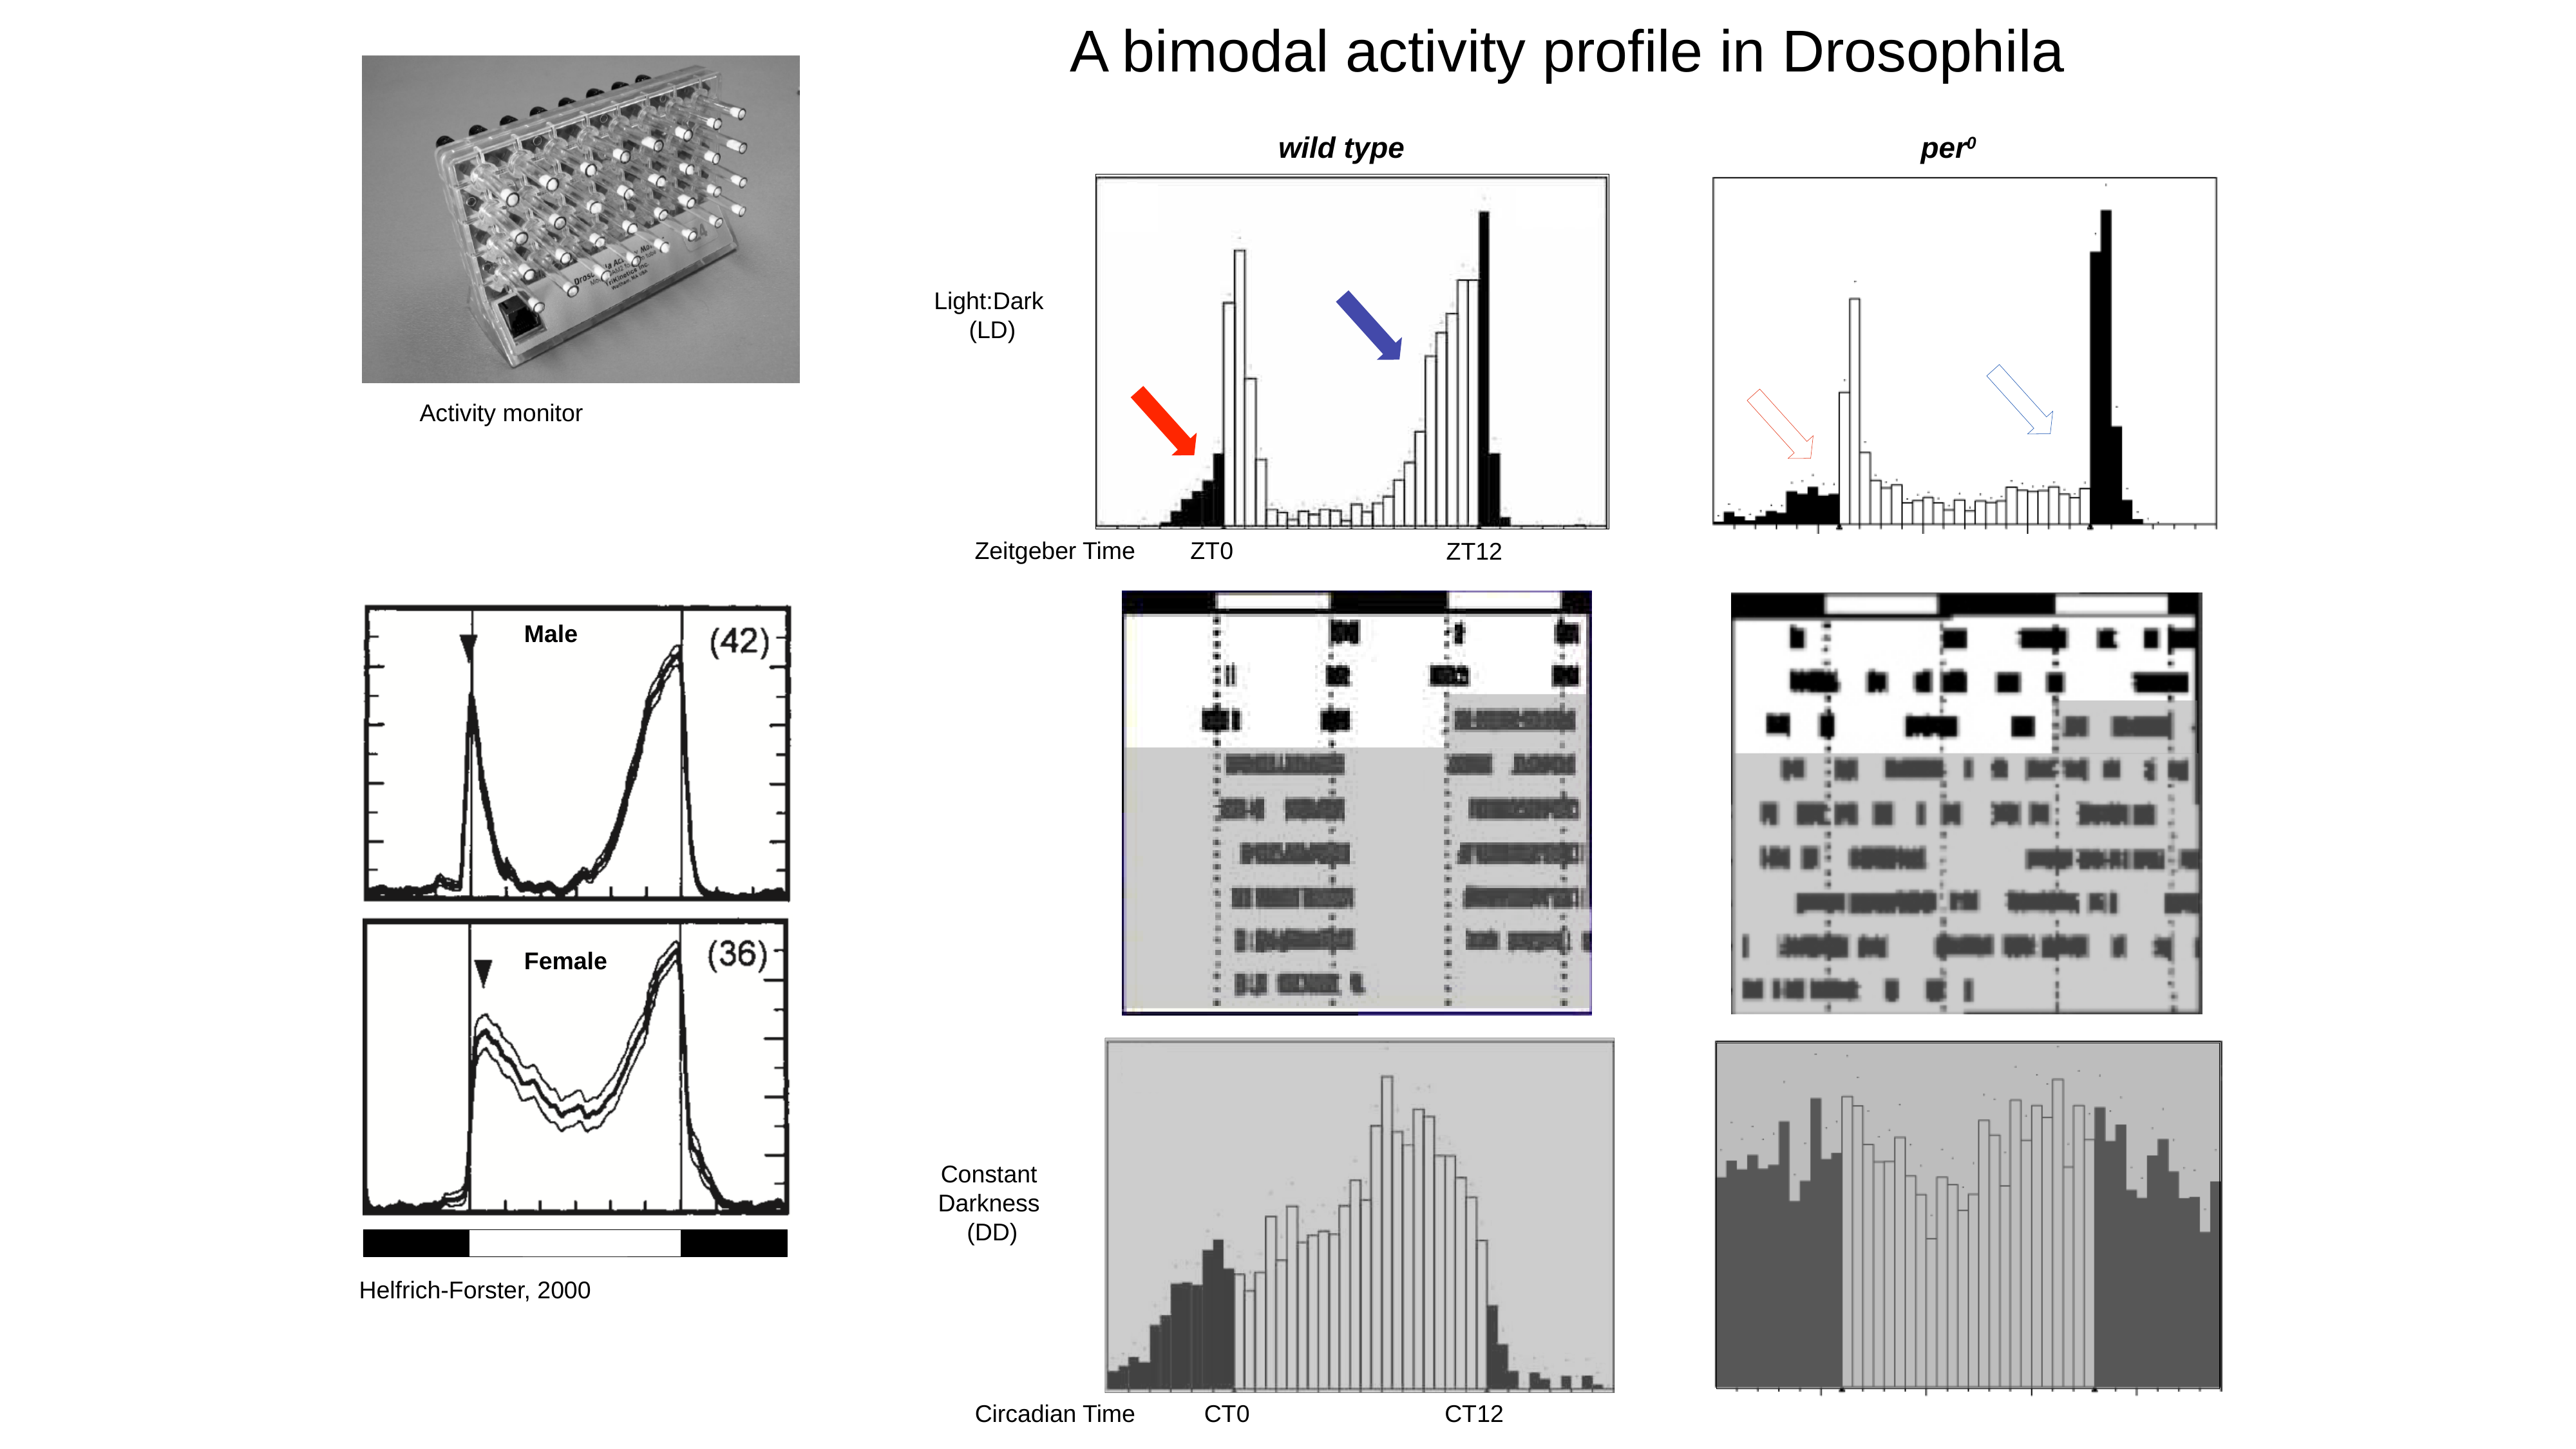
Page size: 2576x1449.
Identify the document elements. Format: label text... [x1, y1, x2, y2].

picture [1709, 1034, 2222, 1397]
text_box A bimodal activity profile in Drosophila [979, 2, 2157, 95]
text_box [363, 1229, 469, 1257]
text_box wild type [1262, 120, 1421, 172]
text_box ZT12 [1430, 529, 1519, 573]
text_box CT0 [1188, 1393, 1266, 1435]
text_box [1731, 592, 2202, 1014]
picture [1712, 171, 2221, 534]
text_box Constant Darkness (DD) [802, 1151, 1104, 1253]
text_box Light:Dark (LD) [800, 277, 1095, 351]
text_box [1104, 1037, 1615, 1393]
text_box [681, 1229, 788, 1257]
text_box Zeitgeber Time [958, 527, 1152, 572]
picture [1121, 591, 1592, 1016]
picture [1095, 173, 1609, 529]
picture [363, 602, 793, 906]
text_box ZT0 [1174, 529, 1250, 572]
text_box Activity monitor [402, 386, 600, 438]
picture [361, 54, 800, 383]
text_box Helfrich-Forster, 2000 [343, 1267, 607, 1311]
text_box [469, 1229, 681, 1257]
text_box CT12 [1428, 1393, 1520, 1435]
text_box Circadian Time [958, 1390, 1152, 1435]
text_box per0 [1904, 120, 1993, 171]
picture [363, 914, 793, 1220]
